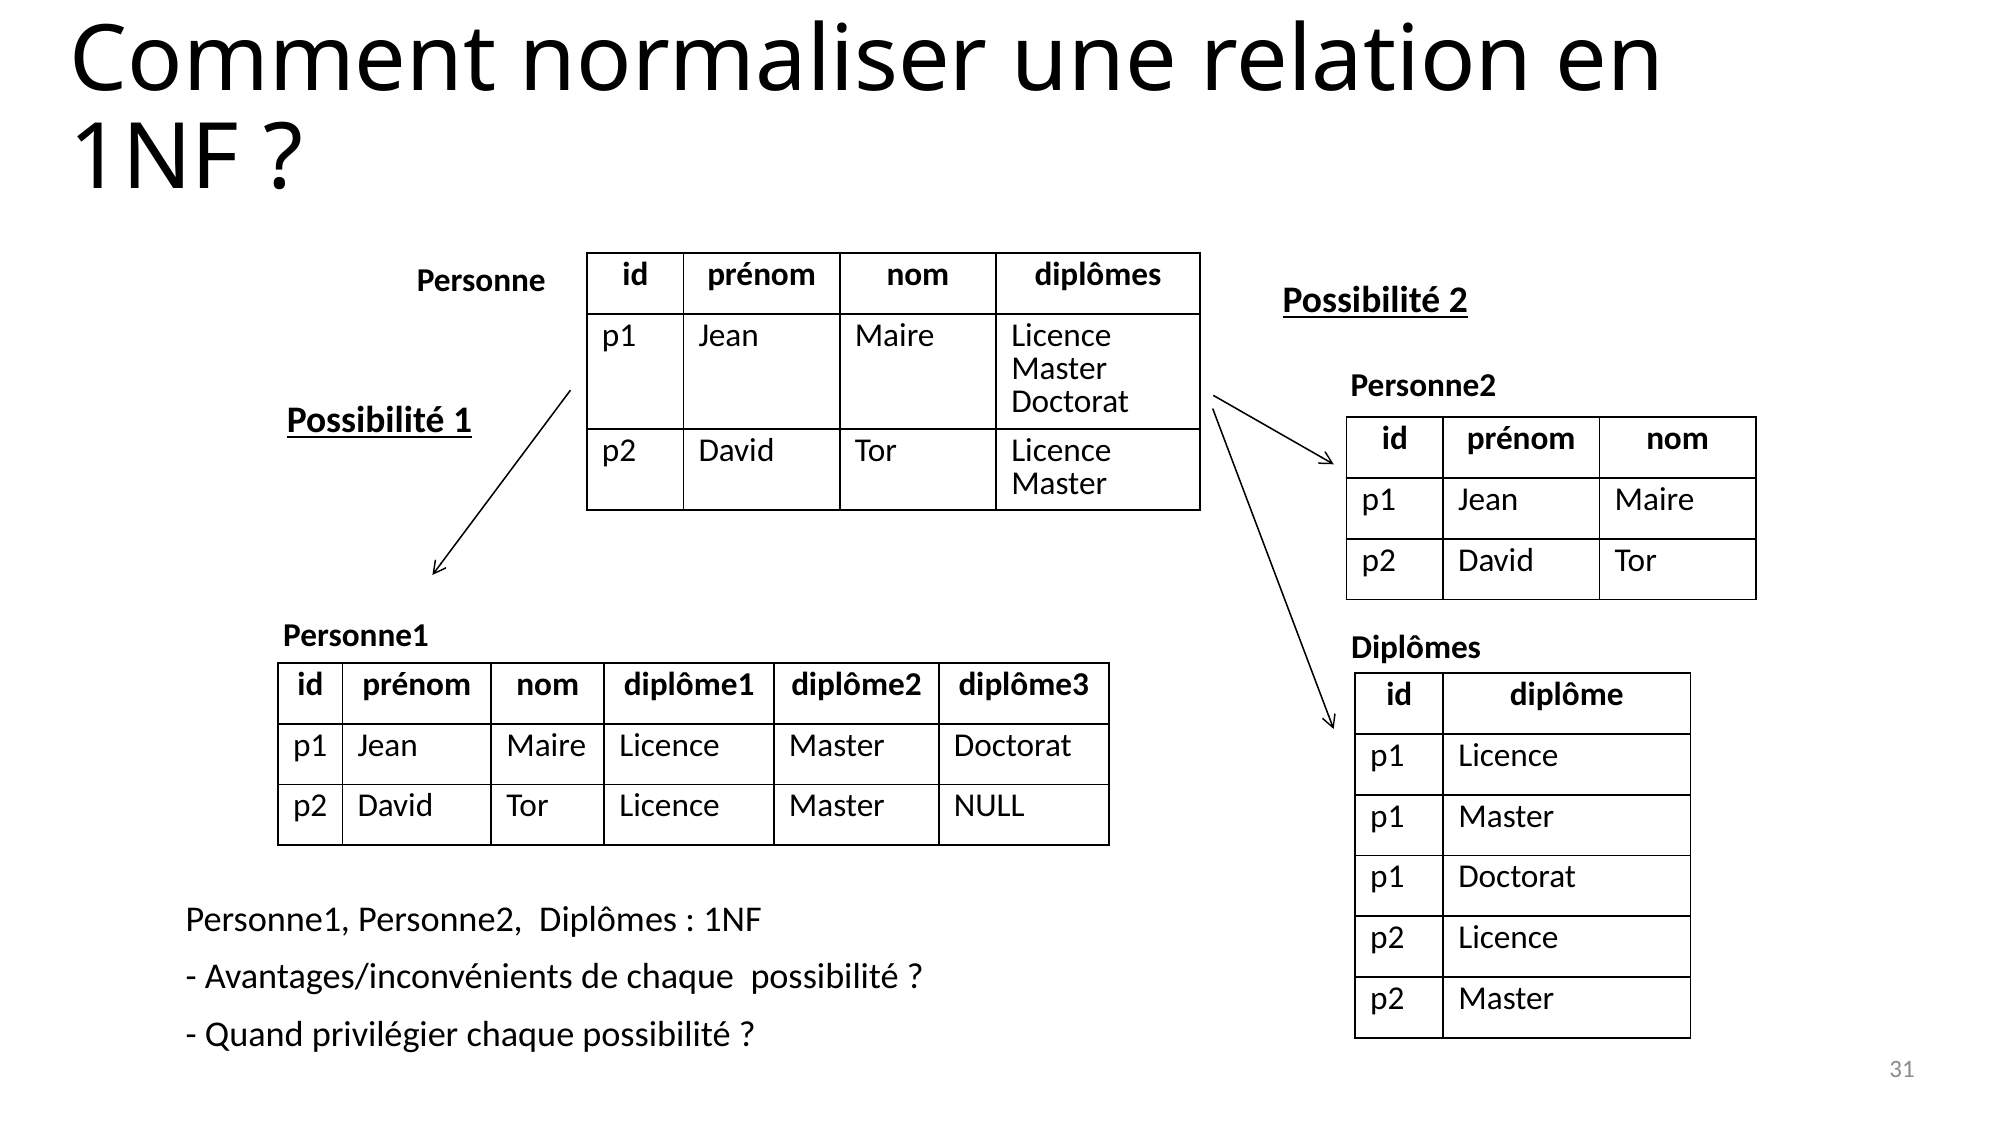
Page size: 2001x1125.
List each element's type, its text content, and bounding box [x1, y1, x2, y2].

text_box [432, 390, 571, 575]
table_cell Tor [1600, 540, 1755, 599]
table_header nom [1600, 418, 1755, 477]
table_cell Jean [343, 725, 490, 784]
table_cell Tor [492, 785, 603, 844]
table_cell Maire [841, 315, 995, 428]
table_cell Licence Master [997, 430, 1199, 509]
table_cell Jean [1444, 479, 1599, 538]
table_header diplôme [1444, 674, 1690, 733]
table_header prénom [684, 254, 839, 313]
text_box Personne2 [1335, 356, 1512, 411]
table_cell Doctorat [1444, 856, 1690, 915]
table_header prénom [1444, 418, 1599, 477]
table_header diplôme1 [605, 664, 773, 723]
table_header diplômes [997, 254, 1199, 313]
table_cell Licence [605, 725, 773, 784]
table_cell p1 [1356, 735, 1442, 794]
table_header id [279, 664, 342, 723]
table_cell NULL [940, 785, 1108, 844]
text_box Diplômes [1336, 617, 1497, 673]
table_header id [1356, 674, 1442, 733]
table_cell Maire [1600, 479, 1755, 538]
table_cell p1 [588, 315, 683, 428]
table_cell p1 [1356, 856, 1442, 915]
table_cell Master [775, 725, 938, 784]
text_box Possibilité 1 [272, 388, 488, 448]
table_cell Master [1444, 796, 1690, 855]
text_box [1213, 395, 1334, 465]
table_cell p2 [1356, 978, 1442, 1037]
table_cell Maire [492, 725, 603, 784]
text_box Comment normaliser une relation en 1NF ? [55, 70, 1756, 150]
table_cell p2 [1356, 917, 1442, 976]
table_cell David [684, 430, 839, 509]
table_cell Jean [684, 315, 839, 428]
table_cell p1 [1356, 796, 1442, 855]
text_box Personne1 [268, 606, 444, 661]
table_cell Doctorat [940, 725, 1108, 784]
table_header prénom [343, 664, 490, 723]
table_cell p2 [588, 430, 683, 509]
table_cell Master [775, 785, 938, 844]
text_box Possibilité 2 [1267, 267, 1483, 328]
table_cell David [343, 785, 490, 844]
table_cell Licence Master Doctorat [997, 315, 1199, 428]
table_cell Tor [841, 430, 995, 509]
table_header diplôme3 [940, 664, 1108, 723]
table_header nom [492, 664, 603, 723]
table_header id [1347, 418, 1442, 477]
table_cell Licence [1444, 917, 1690, 976]
table_cell Licence [1444, 735, 1690, 794]
table_header id [588, 254, 683, 313]
text_box Personne1, Personne2, Diplômes : 1NF - Avantages/inconvénients de chaque possibilité ? - Quand privilégier chaque possibilité ? [170, 892, 1063, 1119]
table_cell p2 [279, 785, 342, 844]
table_cell Master [1444, 978, 1690, 1037]
table_header nom [841, 254, 995, 313]
table_cell p2 [1347, 540, 1442, 599]
table_header diplôme2 [775, 664, 938, 723]
text_box Personne [402, 250, 561, 306]
table_cell p1 [279, 725, 342, 784]
table_cell David [1444, 540, 1599, 599]
table_cell p1 [1347, 479, 1442, 538]
text_box 30 [1254, 1038, 1930, 1098]
table_cell Licence [605, 785, 773, 844]
